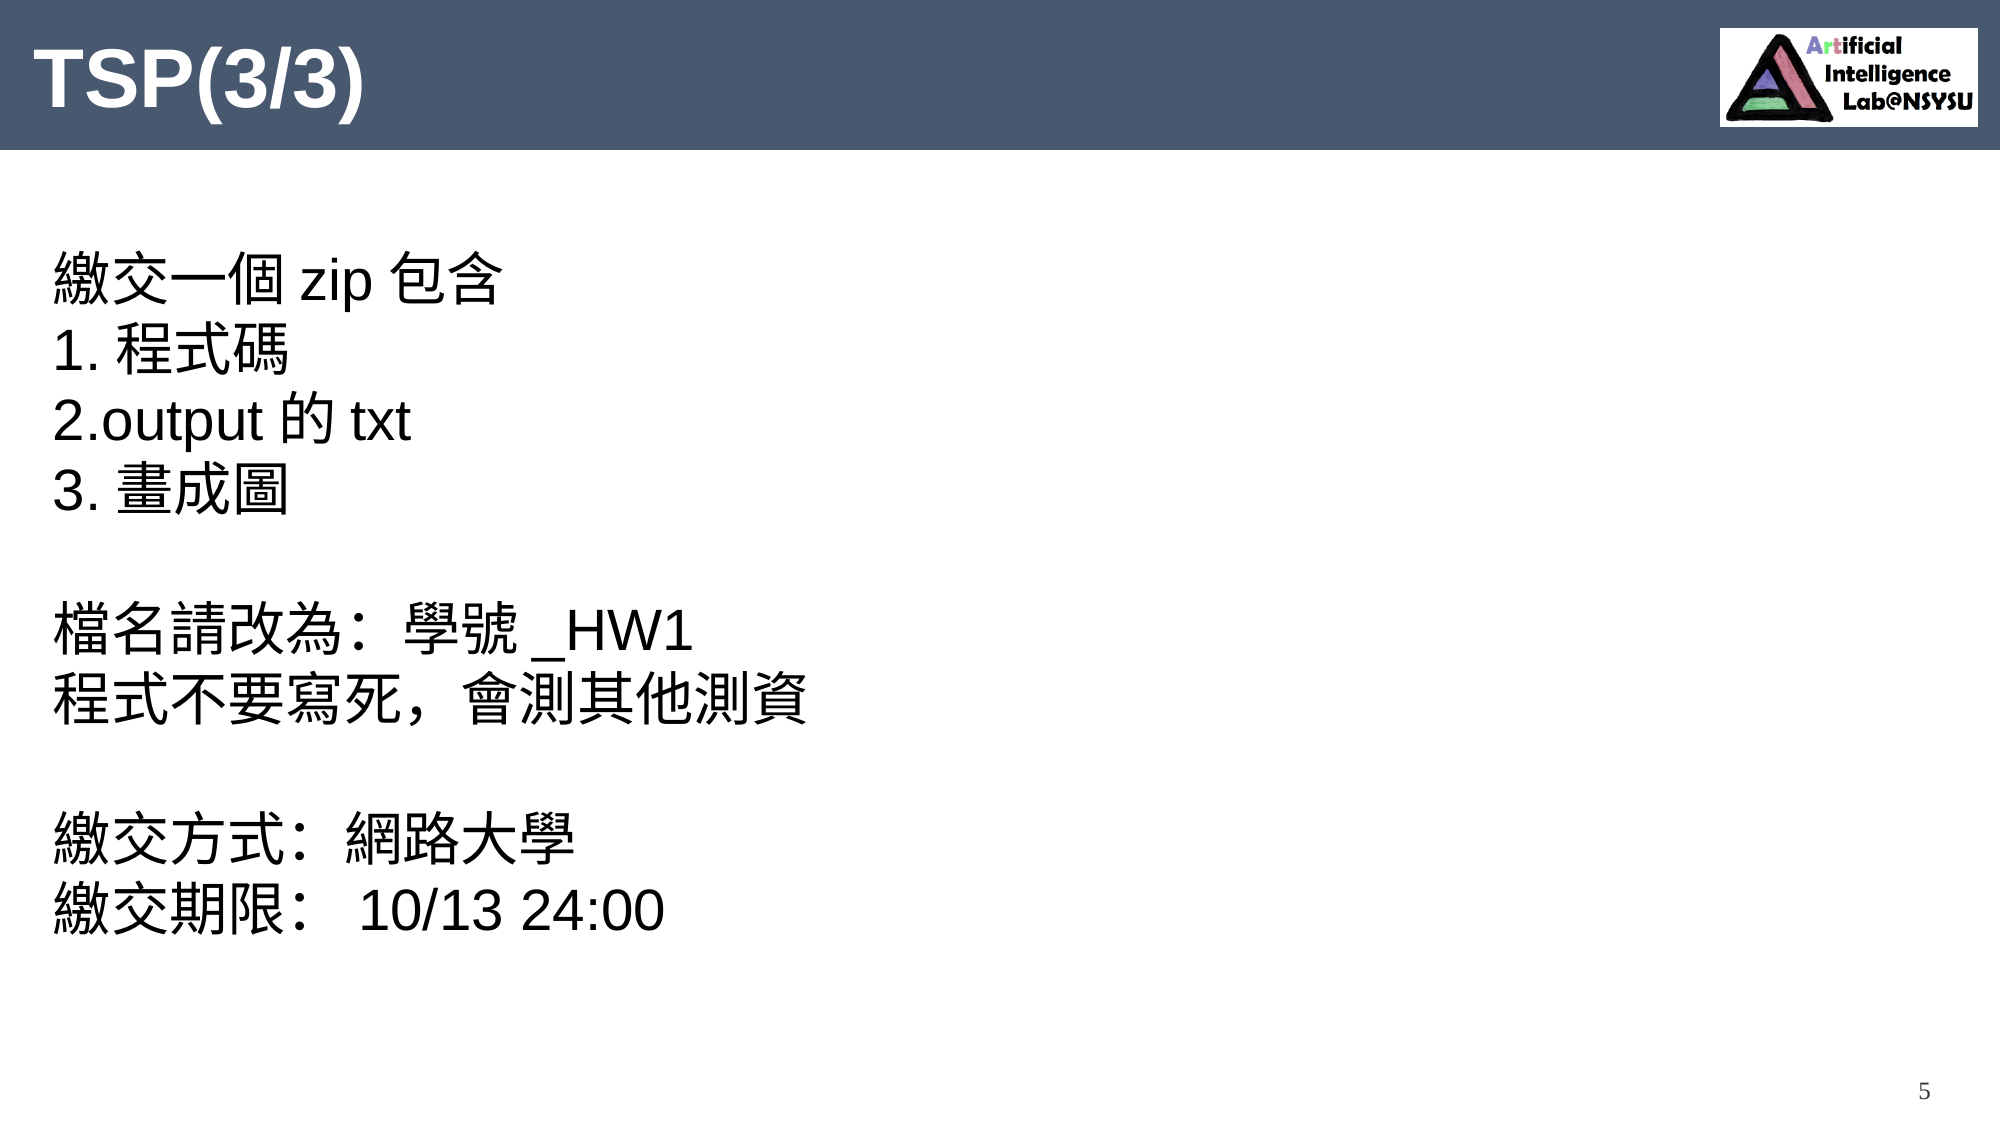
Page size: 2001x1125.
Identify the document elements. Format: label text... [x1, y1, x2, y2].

text_box 繳交一個zip包含 1.程式碼 2.output的txt 3.畫成圖 檔名請改為：學號_HW1 程式不要寫死，會測其他測資 繳交方式：網路大學 繳交期限：10/13 24:00 [38, 234, 826, 1020]
picture [1721, 28, 1978, 127]
slide_number 5 [1833, 1067, 2001, 1110]
title TSP(3/3) [33, 25, 1721, 137]
